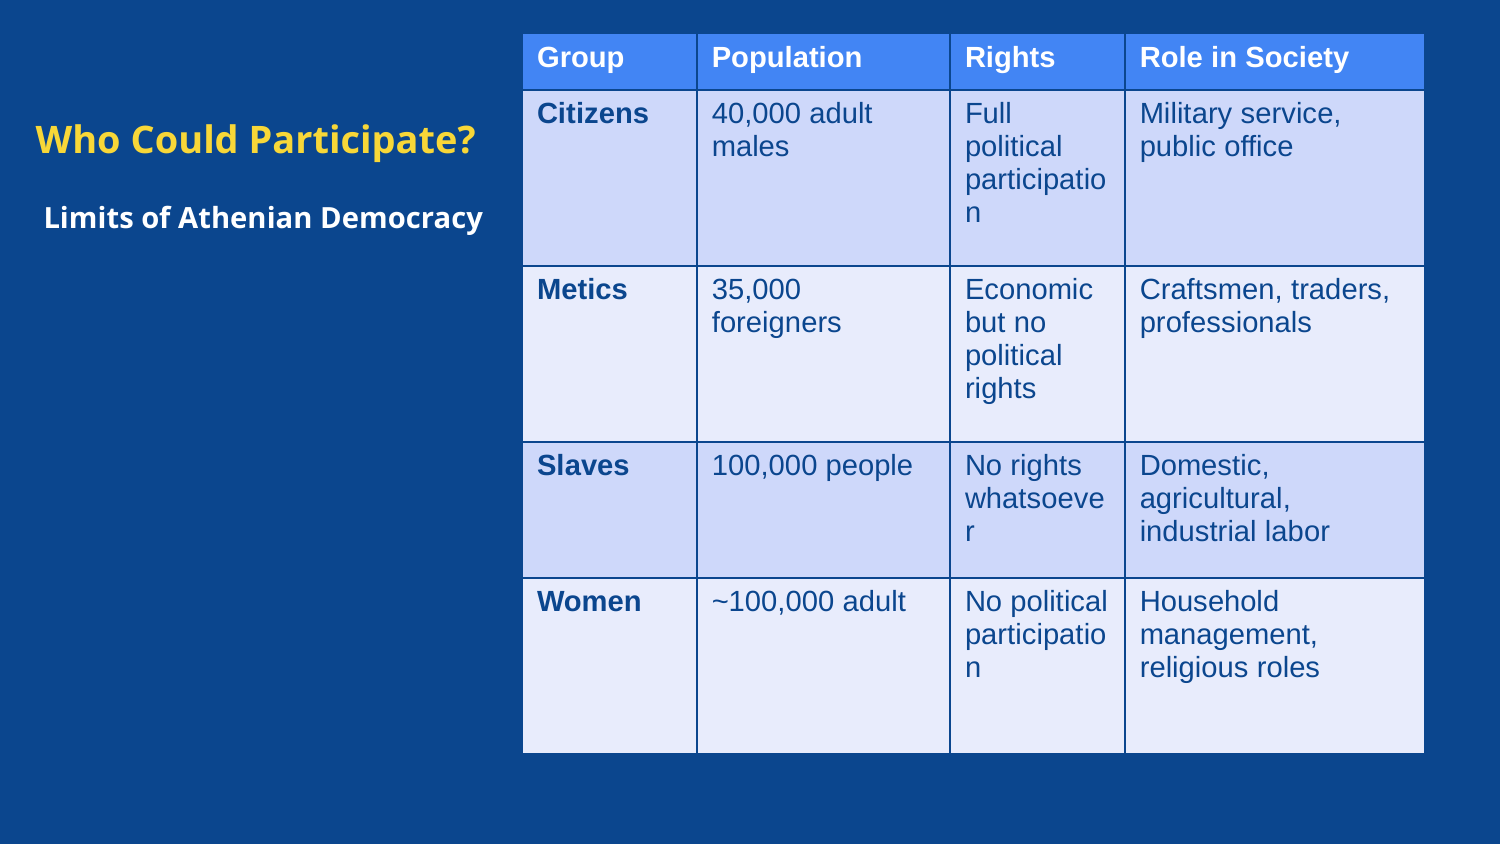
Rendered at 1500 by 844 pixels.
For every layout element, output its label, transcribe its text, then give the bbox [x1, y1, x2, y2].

list Limits of Athenian Democracy [28, 176, 522, 754]
table_cell Craftsmen, traders, professionals [1126, 267, 1424, 441]
table_header Group [523, 34, 696, 89]
table_cell Military service, public office [1126, 91, 1424, 265]
table_cell Metics [523, 267, 696, 441]
title Who Could Participate? [20, 90, 515, 177]
table_cell Economic but no political rights [951, 267, 1124, 441]
table_header Rights [951, 34, 1124, 89]
table_cell 100,000 people [698, 443, 949, 577]
table_cell 40,000 adult males [698, 91, 949, 265]
table_cell 35,000 foreigners [698, 267, 949, 441]
table_cell Citizens [523, 91, 696, 265]
table_cell Full political participation [951, 91, 1124, 265]
table_cell No political participation [951, 579, 1124, 753]
table_header Role in Society [1126, 34, 1424, 89]
table_cell Household management, religious roles [1126, 579, 1424, 753]
table_cell No rights whatsoever [951, 443, 1124, 577]
table_cell Women [523, 579, 696, 753]
table_cell ~100,000 adult [698, 579, 949, 753]
table_cell Domestic, agricultural, industrial labor [1126, 443, 1424, 577]
table_header Population [698, 34, 949, 89]
table_cell Slaves [523, 443, 696, 577]
